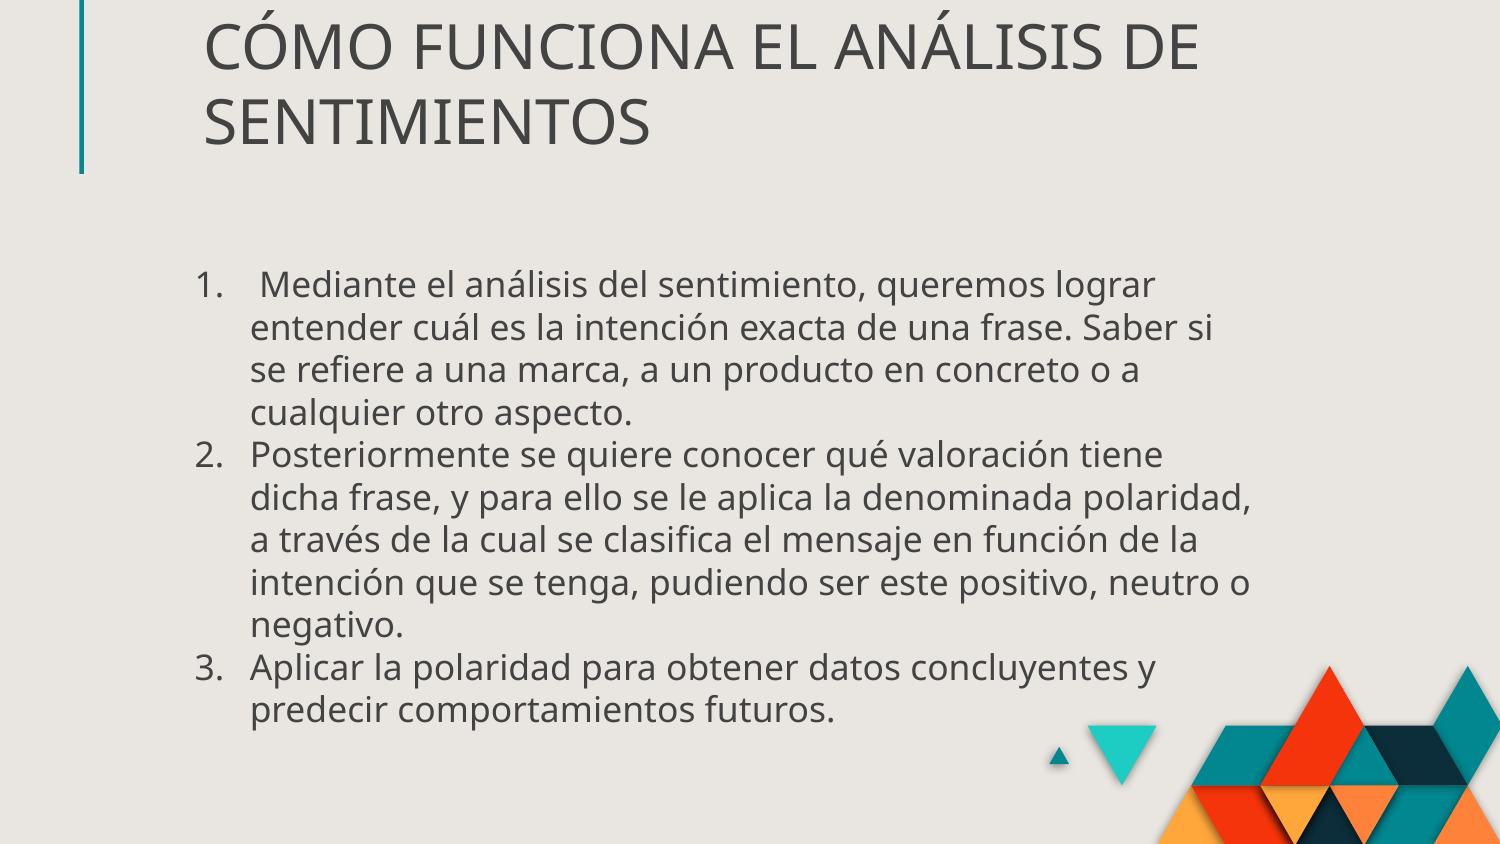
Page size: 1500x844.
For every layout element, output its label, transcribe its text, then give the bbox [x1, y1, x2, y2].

title CÓMO FUNCIONA EL ANÁLISIS DE SENTIMIENTOS [188, 76, 1313, 172]
title Mediante el análisis del sentimiento, queremos lograr entender cuál es la intención exacta de una frase. Saber si se refiere a una marca, a un producto en concreto o a cualquier otro aspecto. Posteriormente se quiere conocer qué valoración tiene dicha frase, y para ello se le aplica la denominada polaridad, a través de la cual se clasifica el mensaje en función de la intención que se tenga, pudiendo ser este positivo, neutro o negativo. Aplicar la polaridad para obtener datos concluyentes y predecir comportamientos futuros. [159, 247, 1275, 731]
